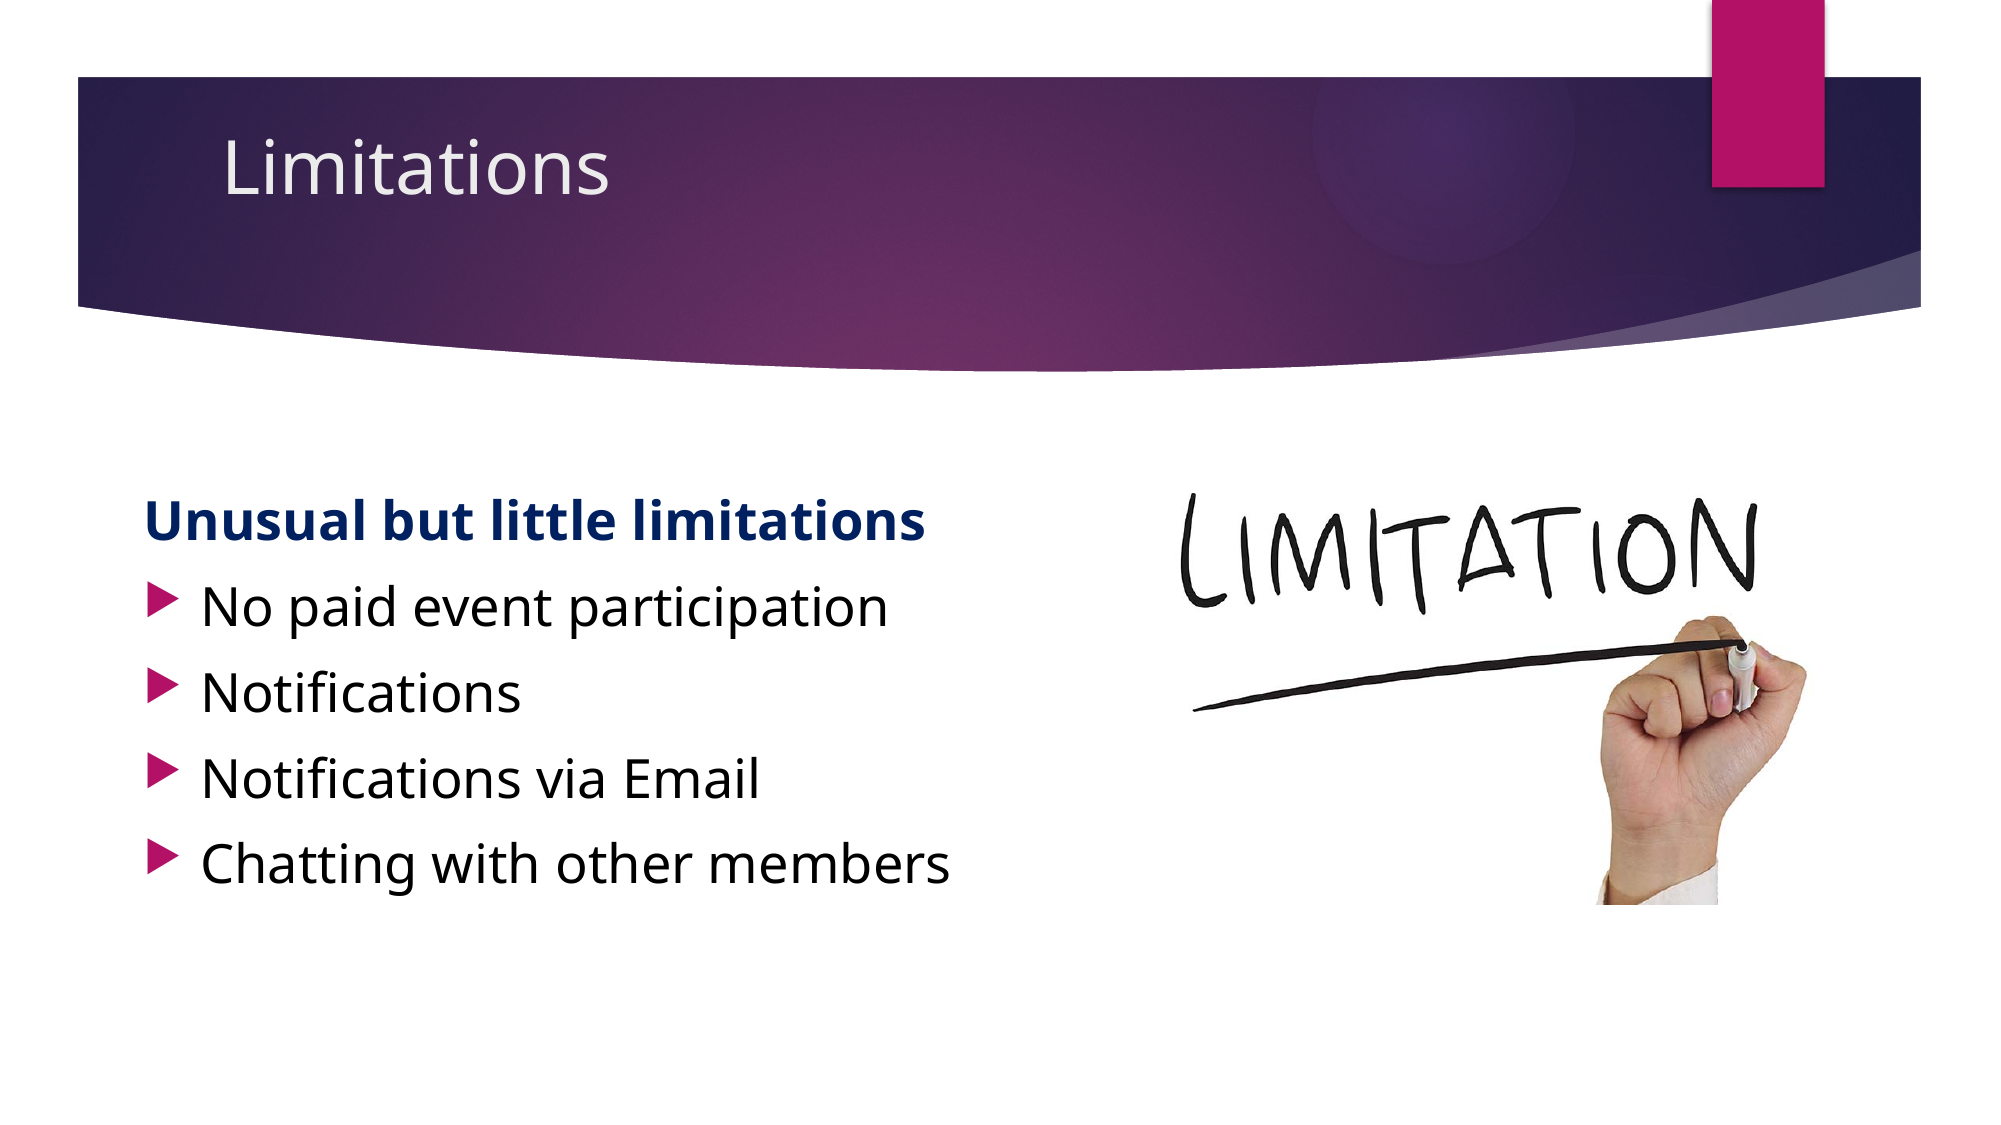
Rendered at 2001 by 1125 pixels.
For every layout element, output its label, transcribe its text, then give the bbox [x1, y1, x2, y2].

list Unusual but little limitations No paid event participation Notifications Notifications via Email Chatting with other members [128, 479, 1074, 950]
title Limitations [205, 106, 1644, 223]
picture [1061, 406, 1898, 906]
